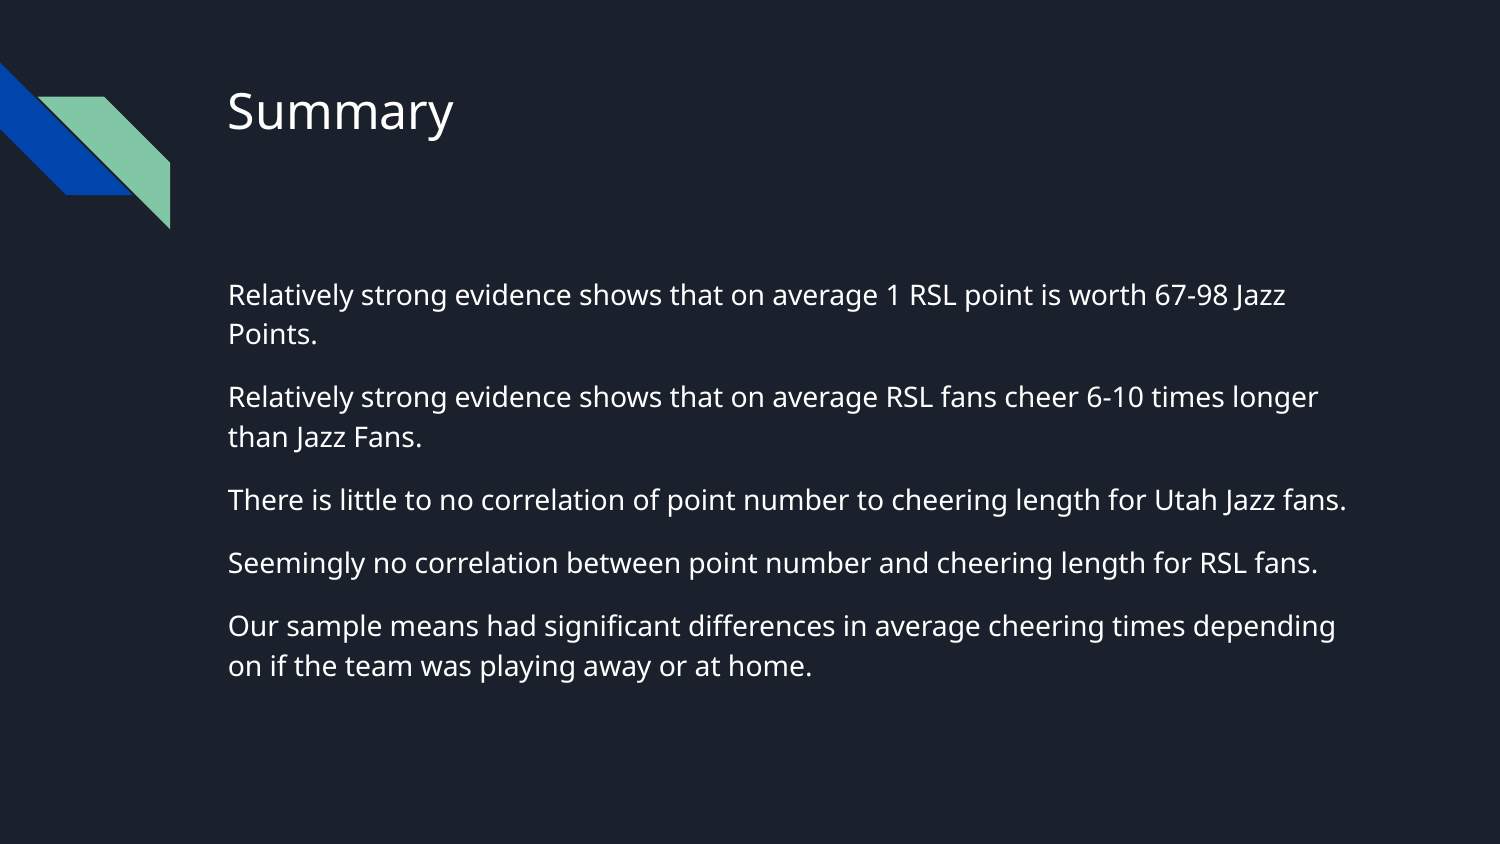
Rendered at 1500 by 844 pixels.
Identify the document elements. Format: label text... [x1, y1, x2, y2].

title Summary [212, 64, 1368, 215]
list Relatively strong evidence shows that on average 1 RSL point is worth 67-98 Jazz Points. Relatively strong evidence shows that on average RSL fans cheer 6-10 times longer than Jazz Fans. There is little to no correlation of point number to cheering length for Utah Jazz fans. Seemingly no correlation between point number and cheering length for RSL fans. Our sample means had significant differences in average cheering times depending on if the team was playing away or at home. [212, 257, 1368, 735]
